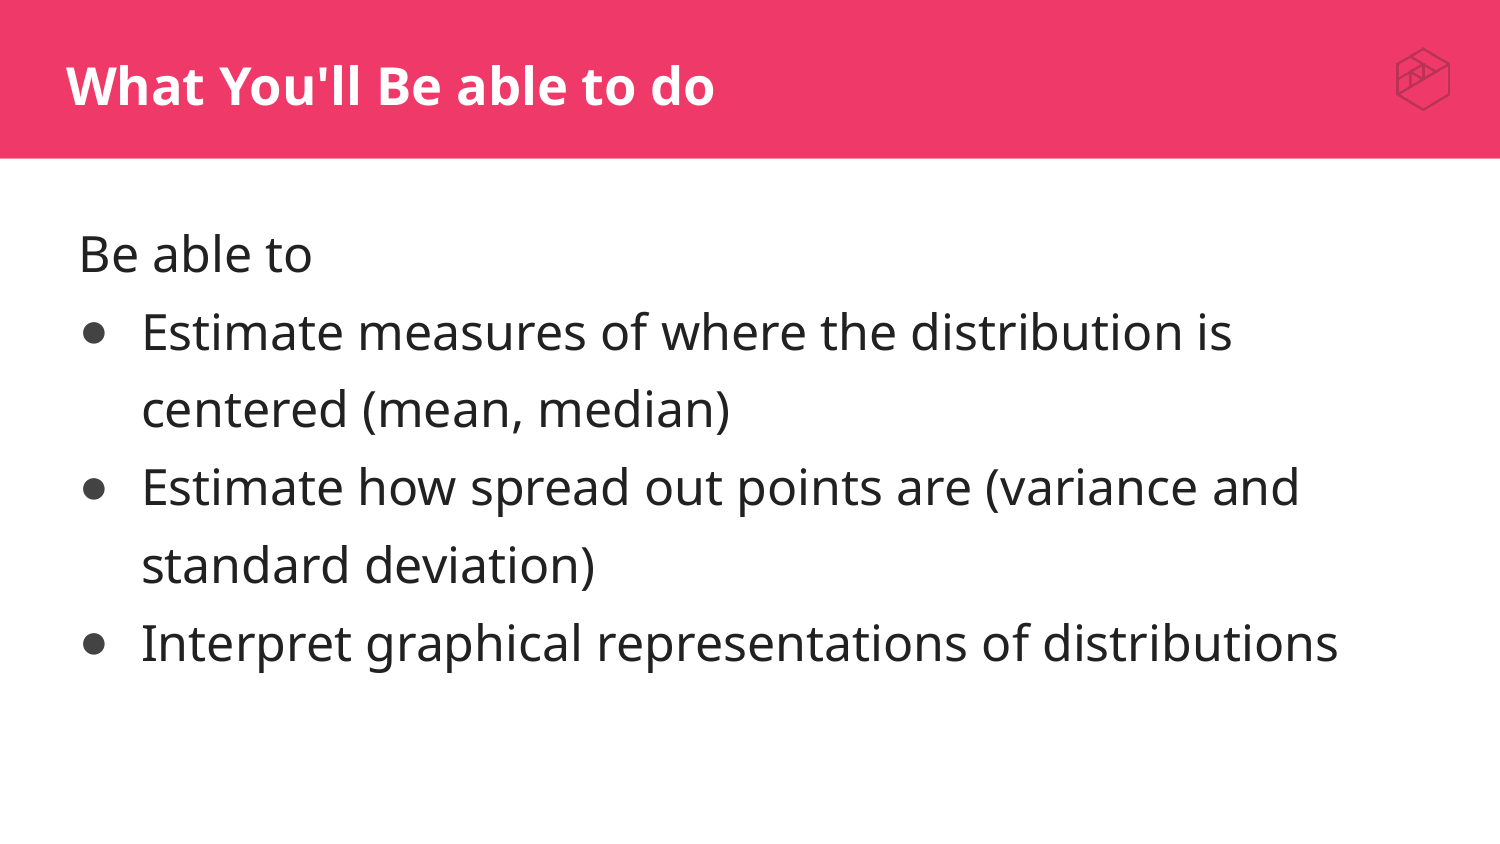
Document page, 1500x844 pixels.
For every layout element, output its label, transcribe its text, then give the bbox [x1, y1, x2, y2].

title What You'll Be able to do [50, 37, 1450, 133]
text_box [0, 0, 1500, 159]
picture [1396, 47, 1451, 111]
list Be able to Estimate measures of where the distribution is centered (mean, median) Estimate how spread out points are (variance and standard deviation) Interpret graphical representations of distributions [50, 188, 1450, 750]
